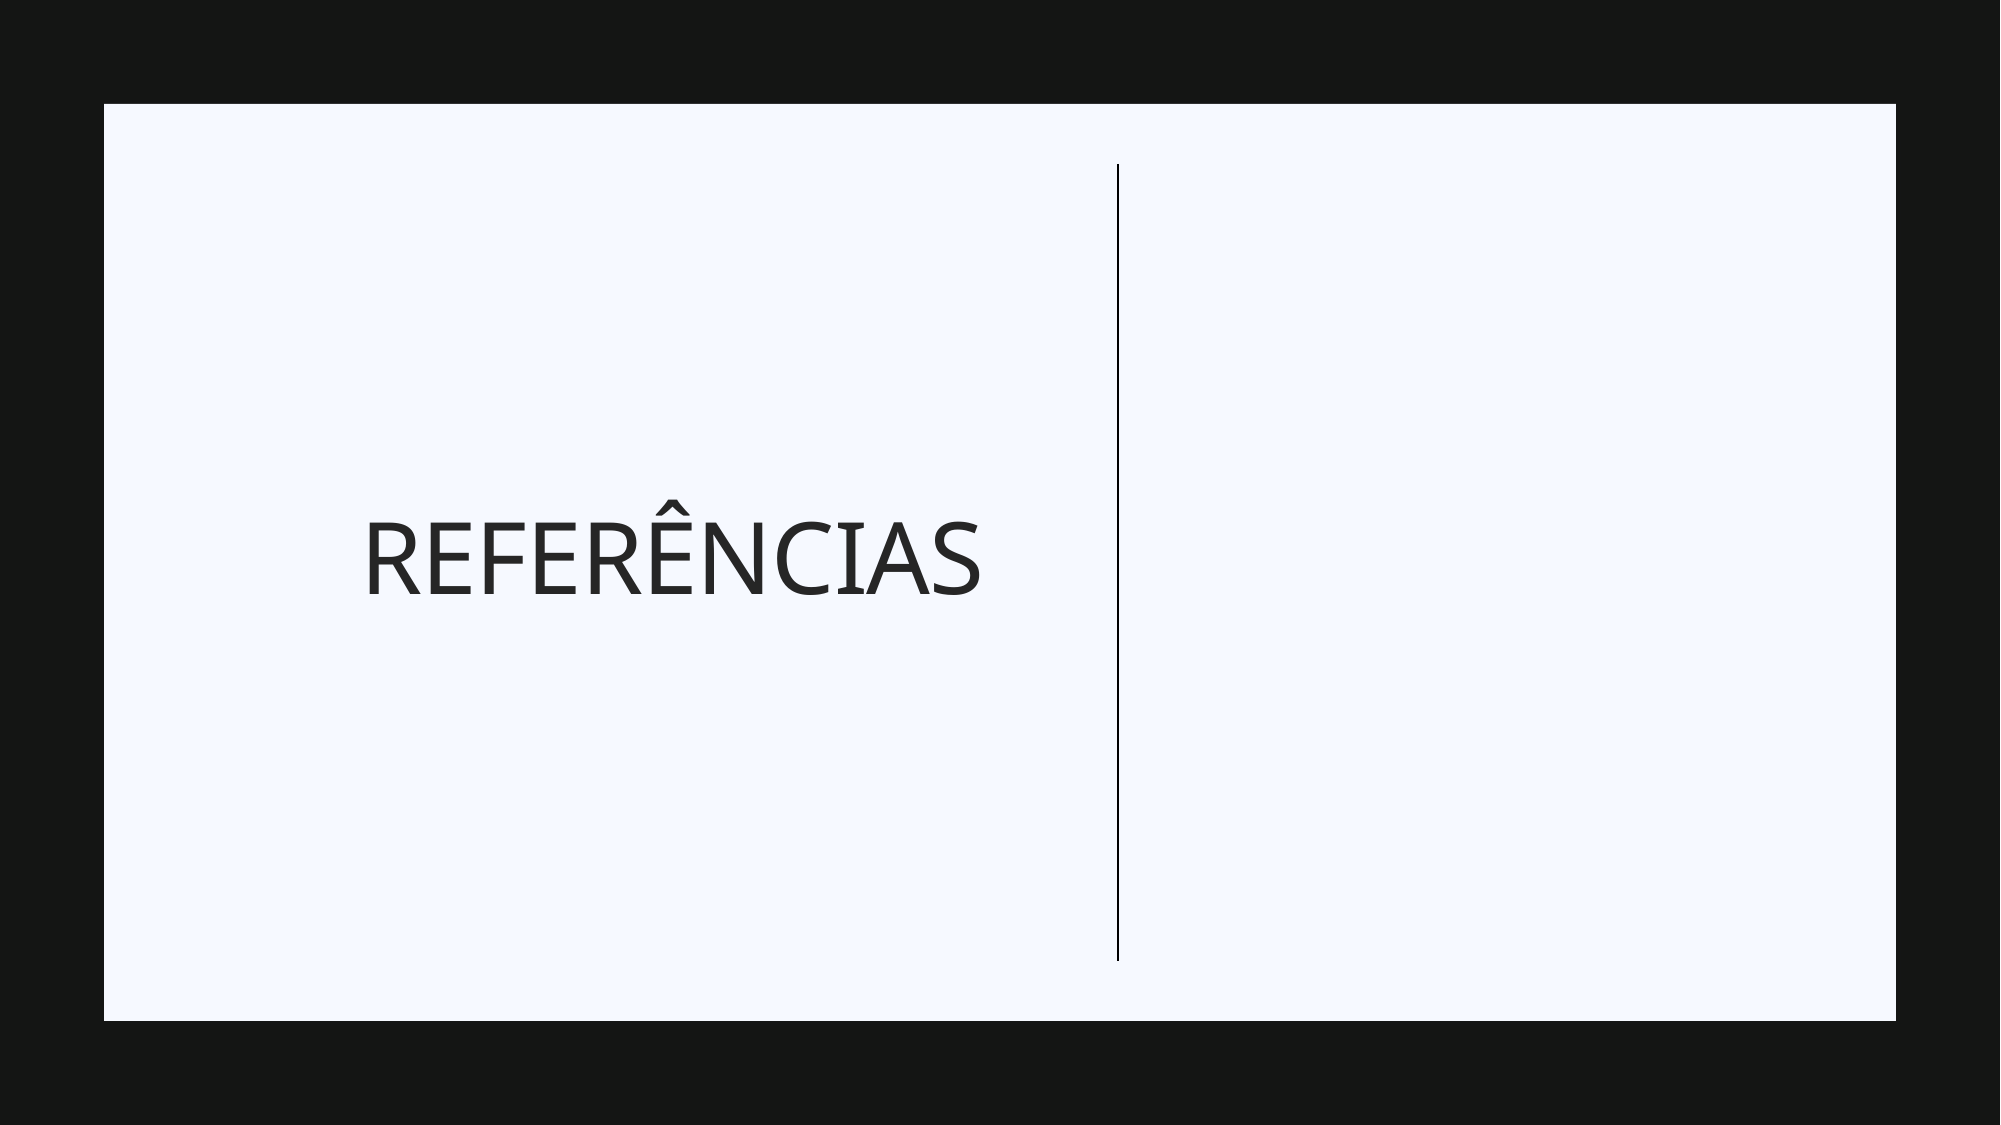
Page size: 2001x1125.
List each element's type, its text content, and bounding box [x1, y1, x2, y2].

title Referências [104, 448, 1000, 677]
